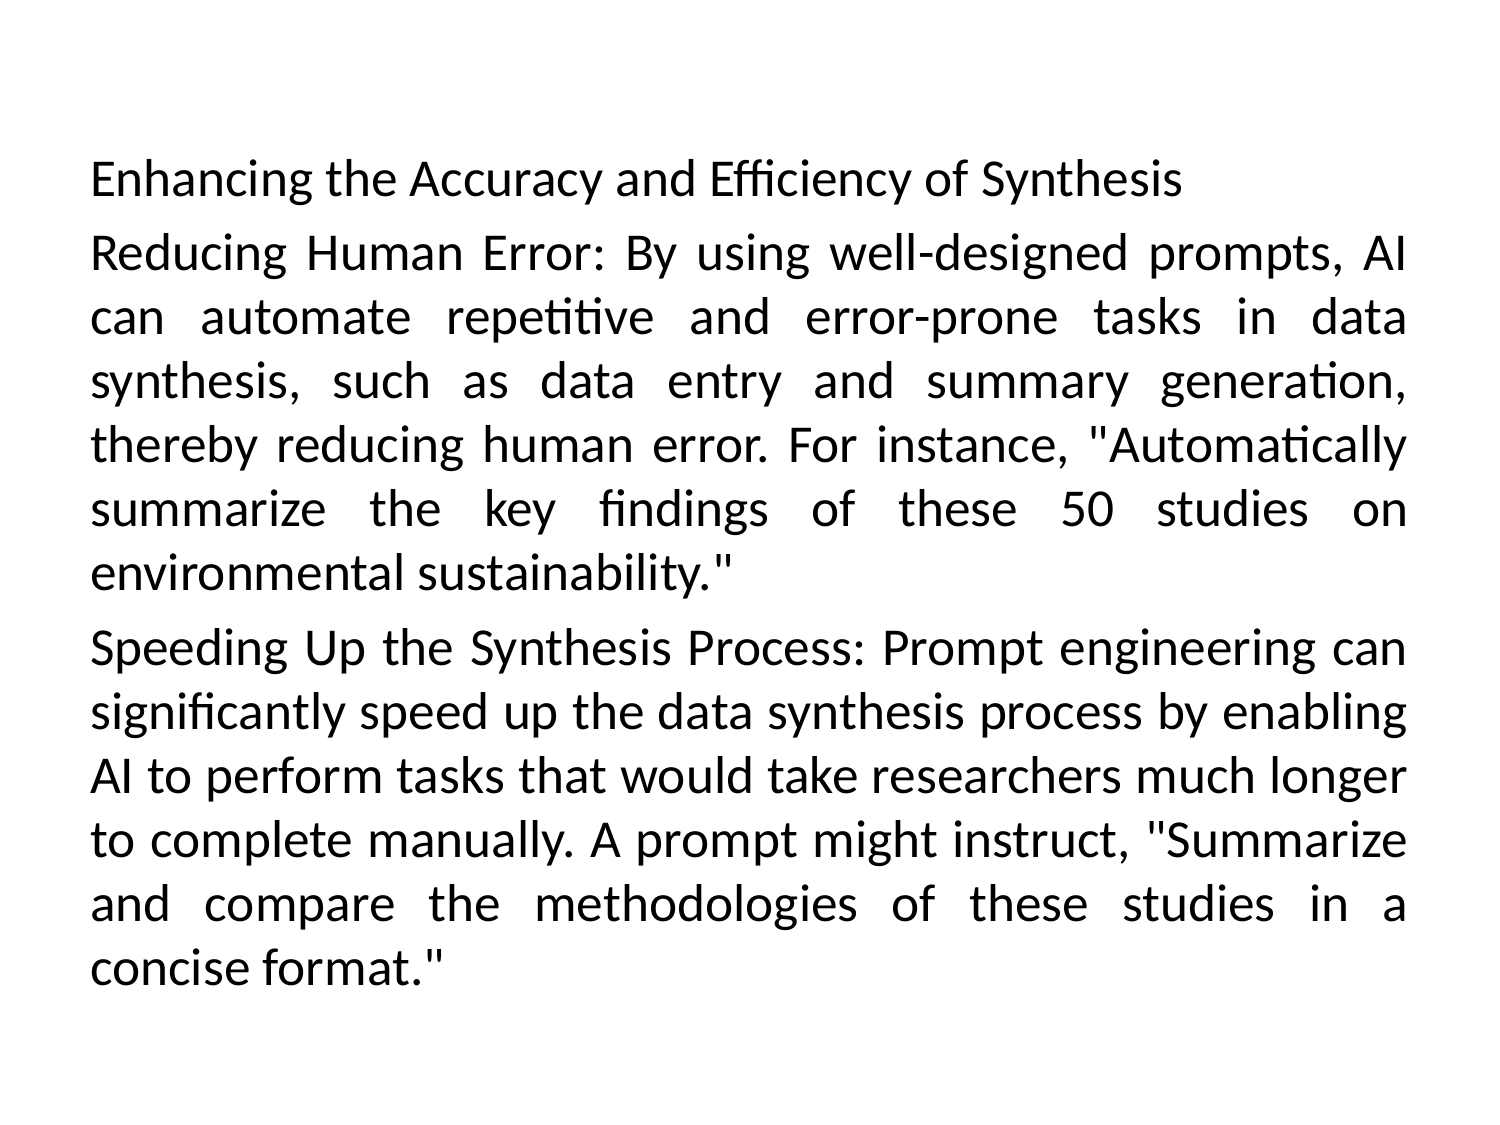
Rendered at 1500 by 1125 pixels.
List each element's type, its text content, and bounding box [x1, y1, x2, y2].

list Enhancing the Accuracy and Efficiency of Synthesis Reducing Human Error: By using well-designed prompts, AI can automate repetitive and error-prone tasks in data synthesis, such as data entry and summary generation, thereby reducing human error. For instance, "Automatically summarize the key findings of these 50 studies on environmental sustainability." Speeding Up the Synthesis Process: Prompt engineering can significantly speed up the data synthesis process by enabling AI to perform tasks that would take researchers much longer to complete manually. A prompt might instruct, "Summarize and compare the methodologies of these studies in a concise format." [75, 135, 1425, 1005]
